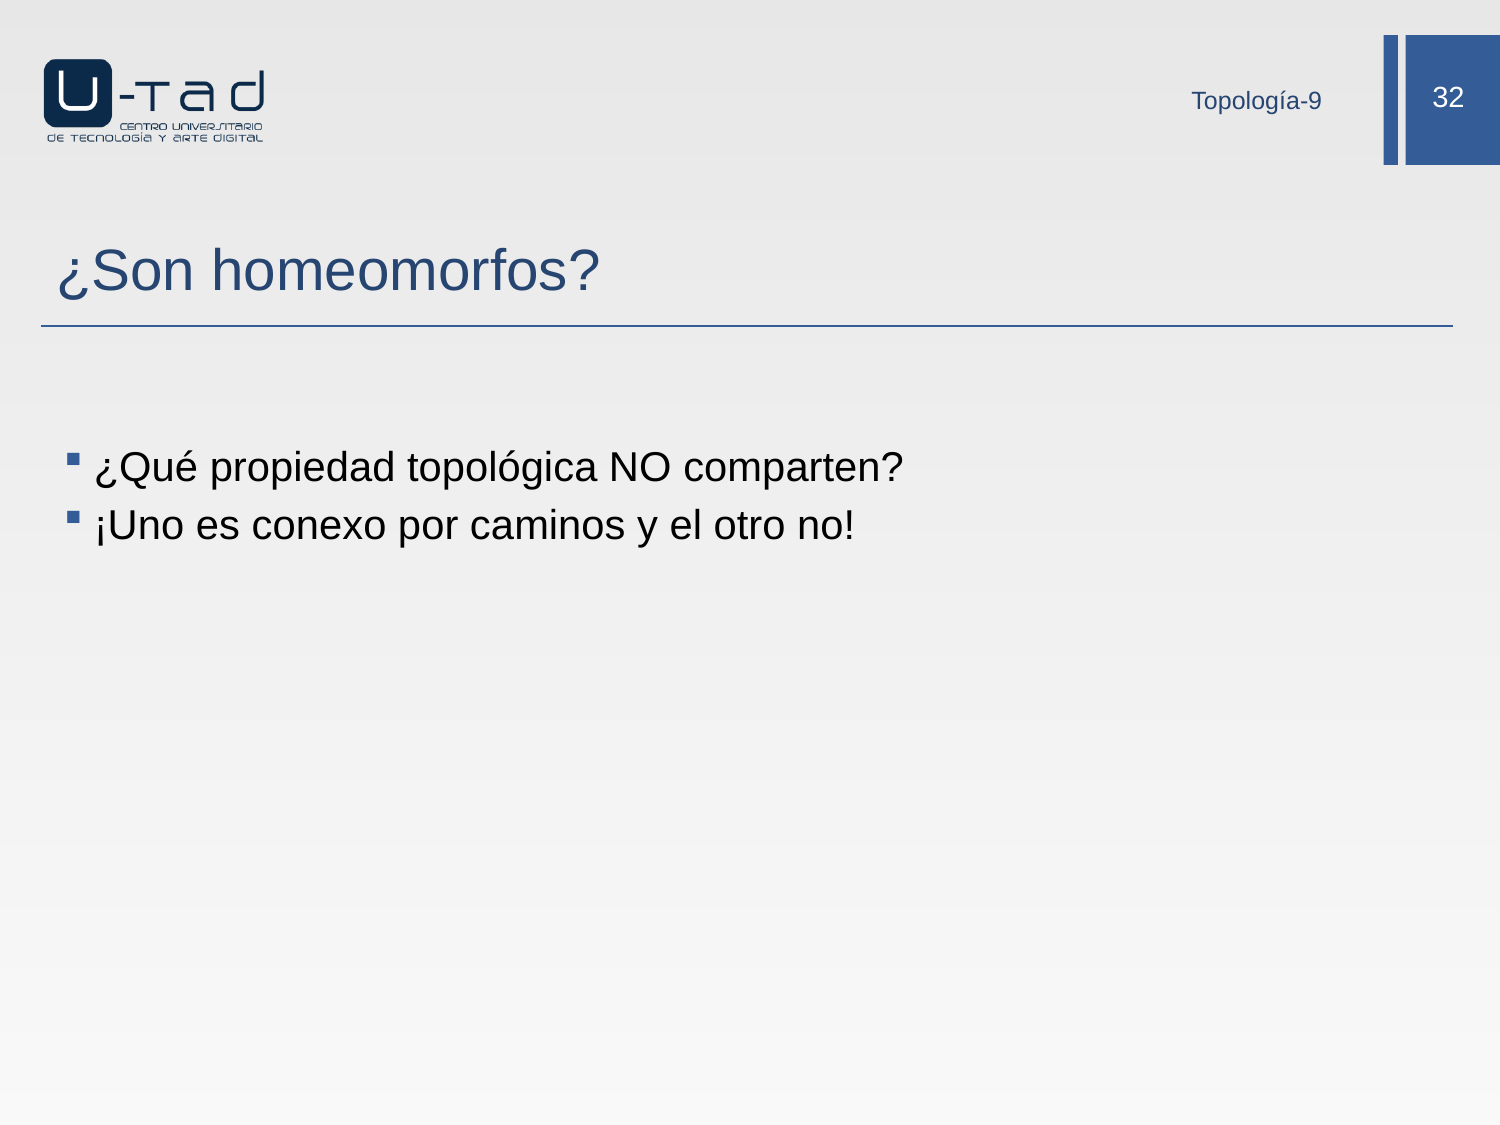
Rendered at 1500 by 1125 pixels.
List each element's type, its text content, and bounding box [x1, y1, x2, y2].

footer Topología-9 [747, 78, 1338, 128]
title ¿Son homeomorfos? [41, 208, 1453, 327]
picture [17, 49, 290, 151]
